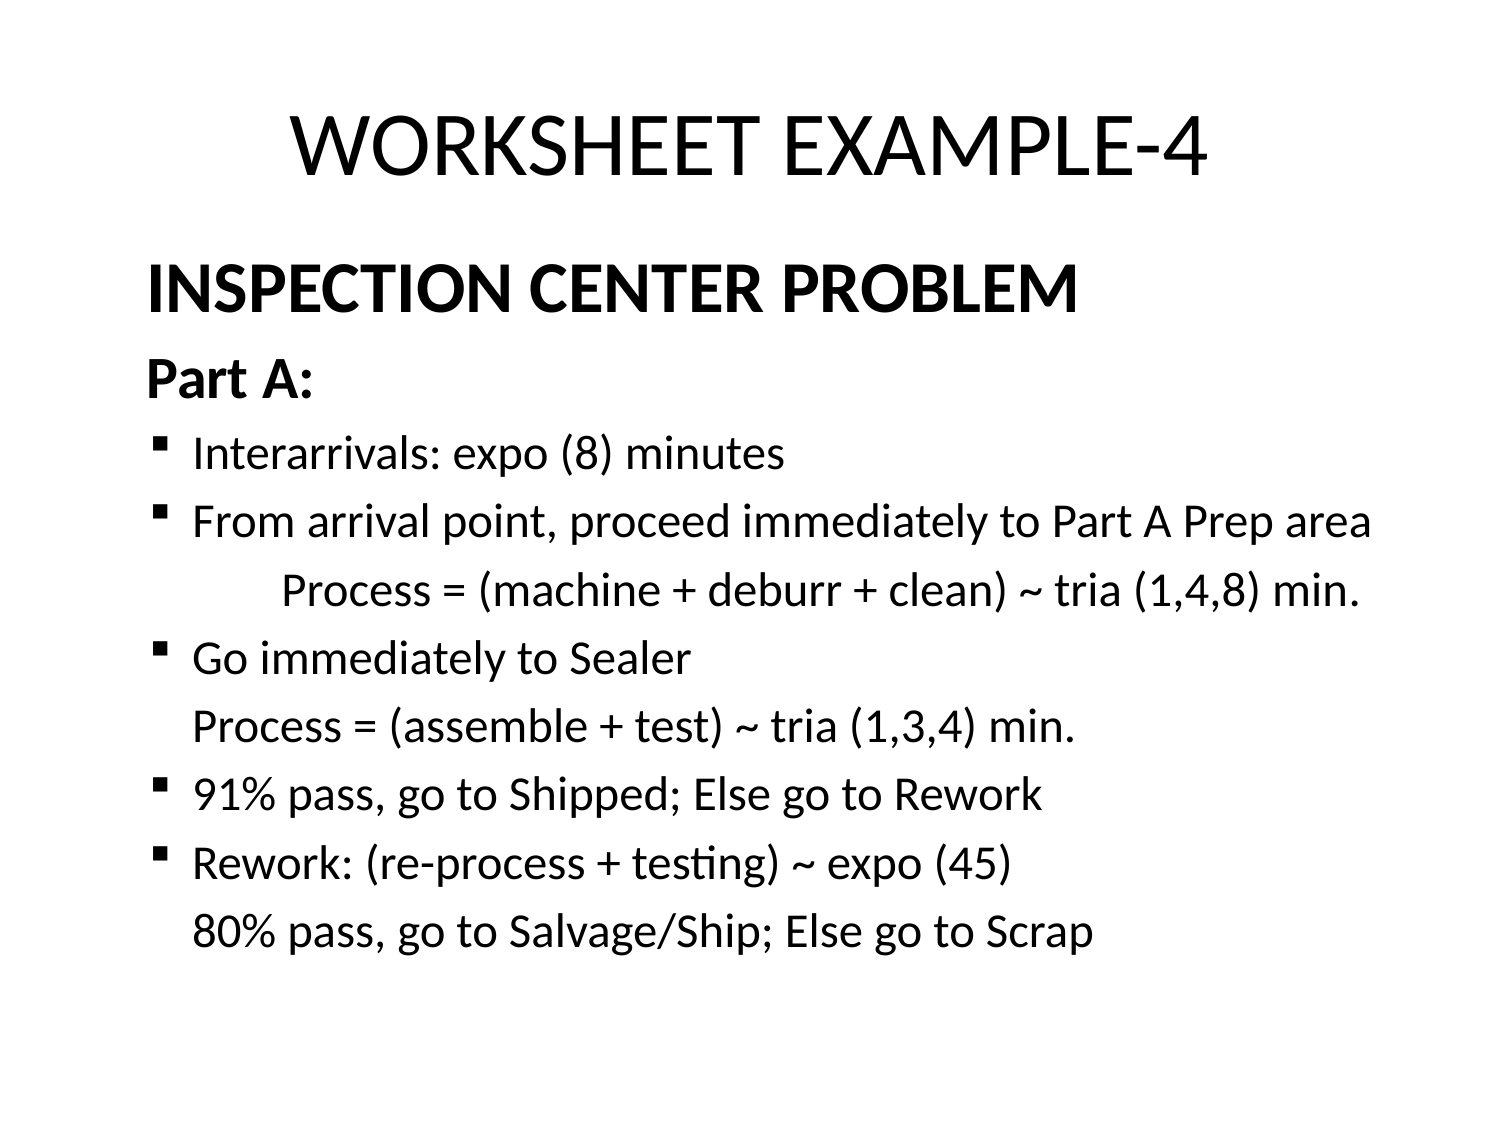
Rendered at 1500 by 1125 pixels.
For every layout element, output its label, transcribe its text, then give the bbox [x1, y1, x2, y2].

list INSPECTION CENTER PROBLEM Part A: Interarrivals: expo (8) minutes From arrival point, proceed immediately to Part A Prep area Process = (machine + deburr + clean) ~ tria (1,4,8) min. Go immediately to Sealer Process = (assemble + test) ~ tria (1,3,4) min. 91% pass, go to Shipped; Else go to Rework Rework: (re-process + testing) ~ expo (45) 80% pass, go to Salvage/Ship; Else go to Scrap [76, 231, 1427, 975]
title WORKSHEET EXAMPLE-4 [75, 45, 1425, 233]
